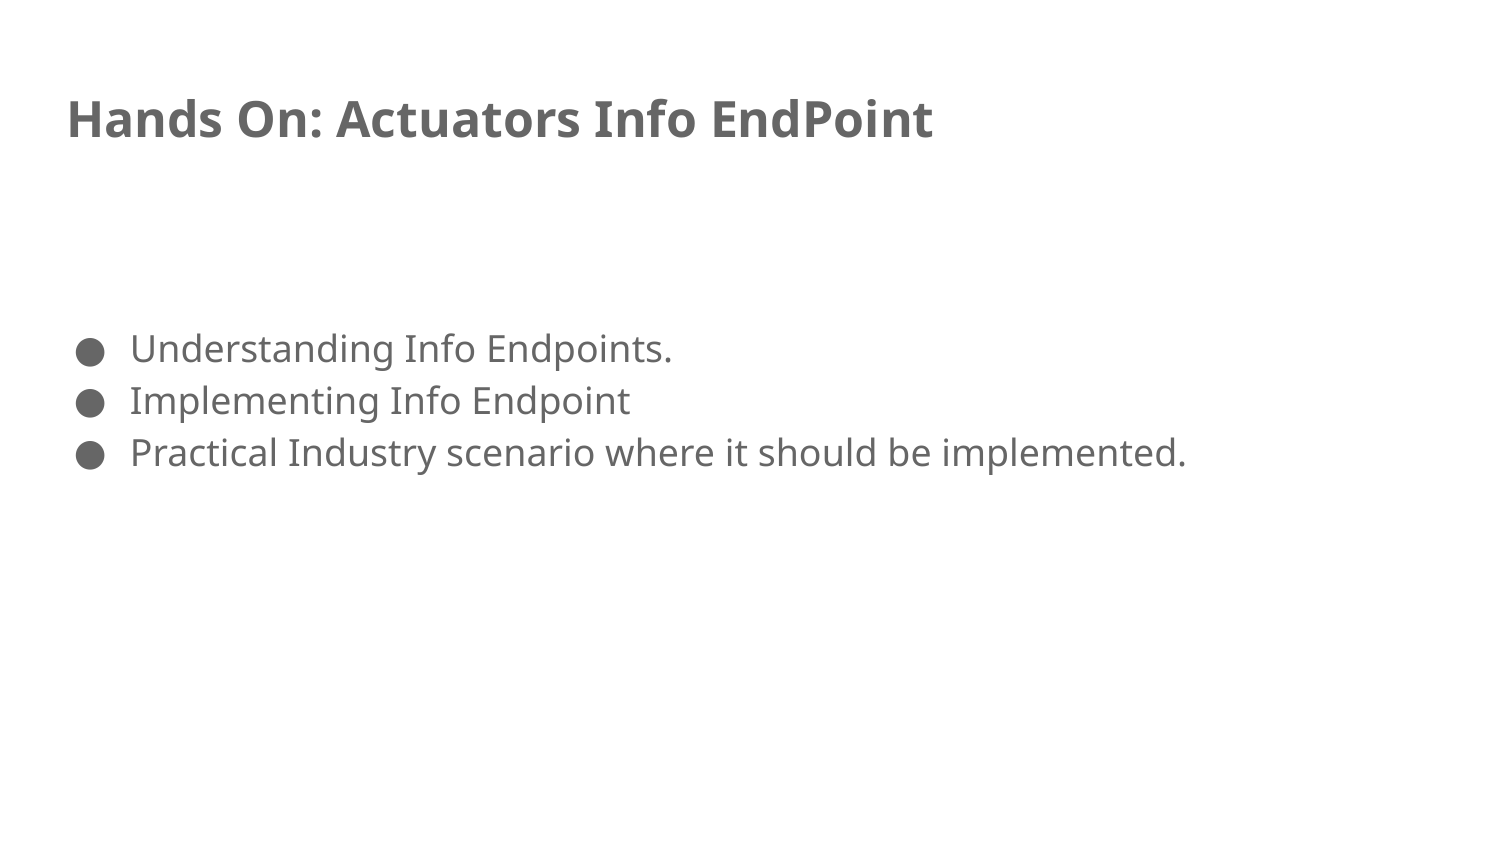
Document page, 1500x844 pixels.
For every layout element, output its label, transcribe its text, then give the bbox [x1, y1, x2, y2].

list Understanding Info Endpoints. Implementing Info Endpoint Practical Industry scenario where it should be implemented. [39, 200, 1438, 615]
title Hands On: Actuators Info EndPoint [51, 72, 1449, 224]
